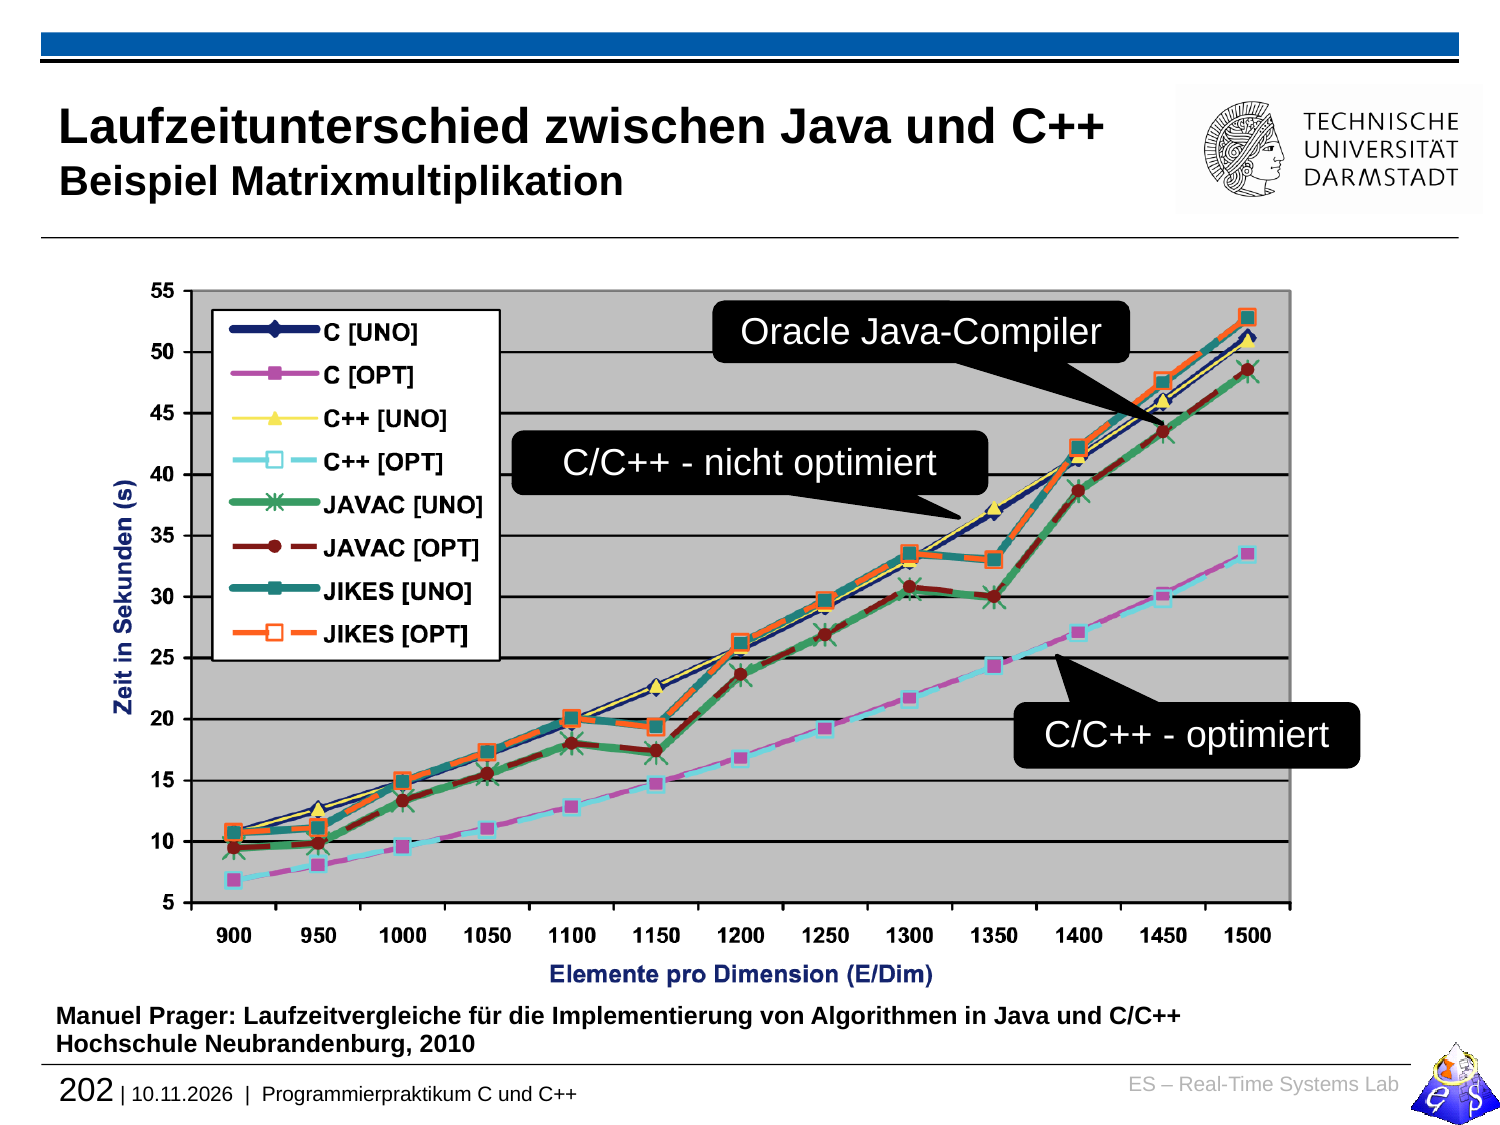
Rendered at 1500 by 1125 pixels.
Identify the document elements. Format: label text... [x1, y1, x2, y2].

picture [103, 255, 1306, 992]
picture [1411, 1065, 1500, 1125]
text_box C/C++ - optimiert [1310, 702, 1361, 769]
picture [1187, 84, 1483, 214]
text_box Manuel Prager: Laufzeitvergleiche für die Implementierung von Algorithmen in Java und C/C++ Hochschule Neubrandenburg, 2010 [41, 994, 1500, 1065]
title Laufzeitunterschied zwischen Java und C++ Beispiel Matrixmultiplikation [58, 80, 1187, 218]
